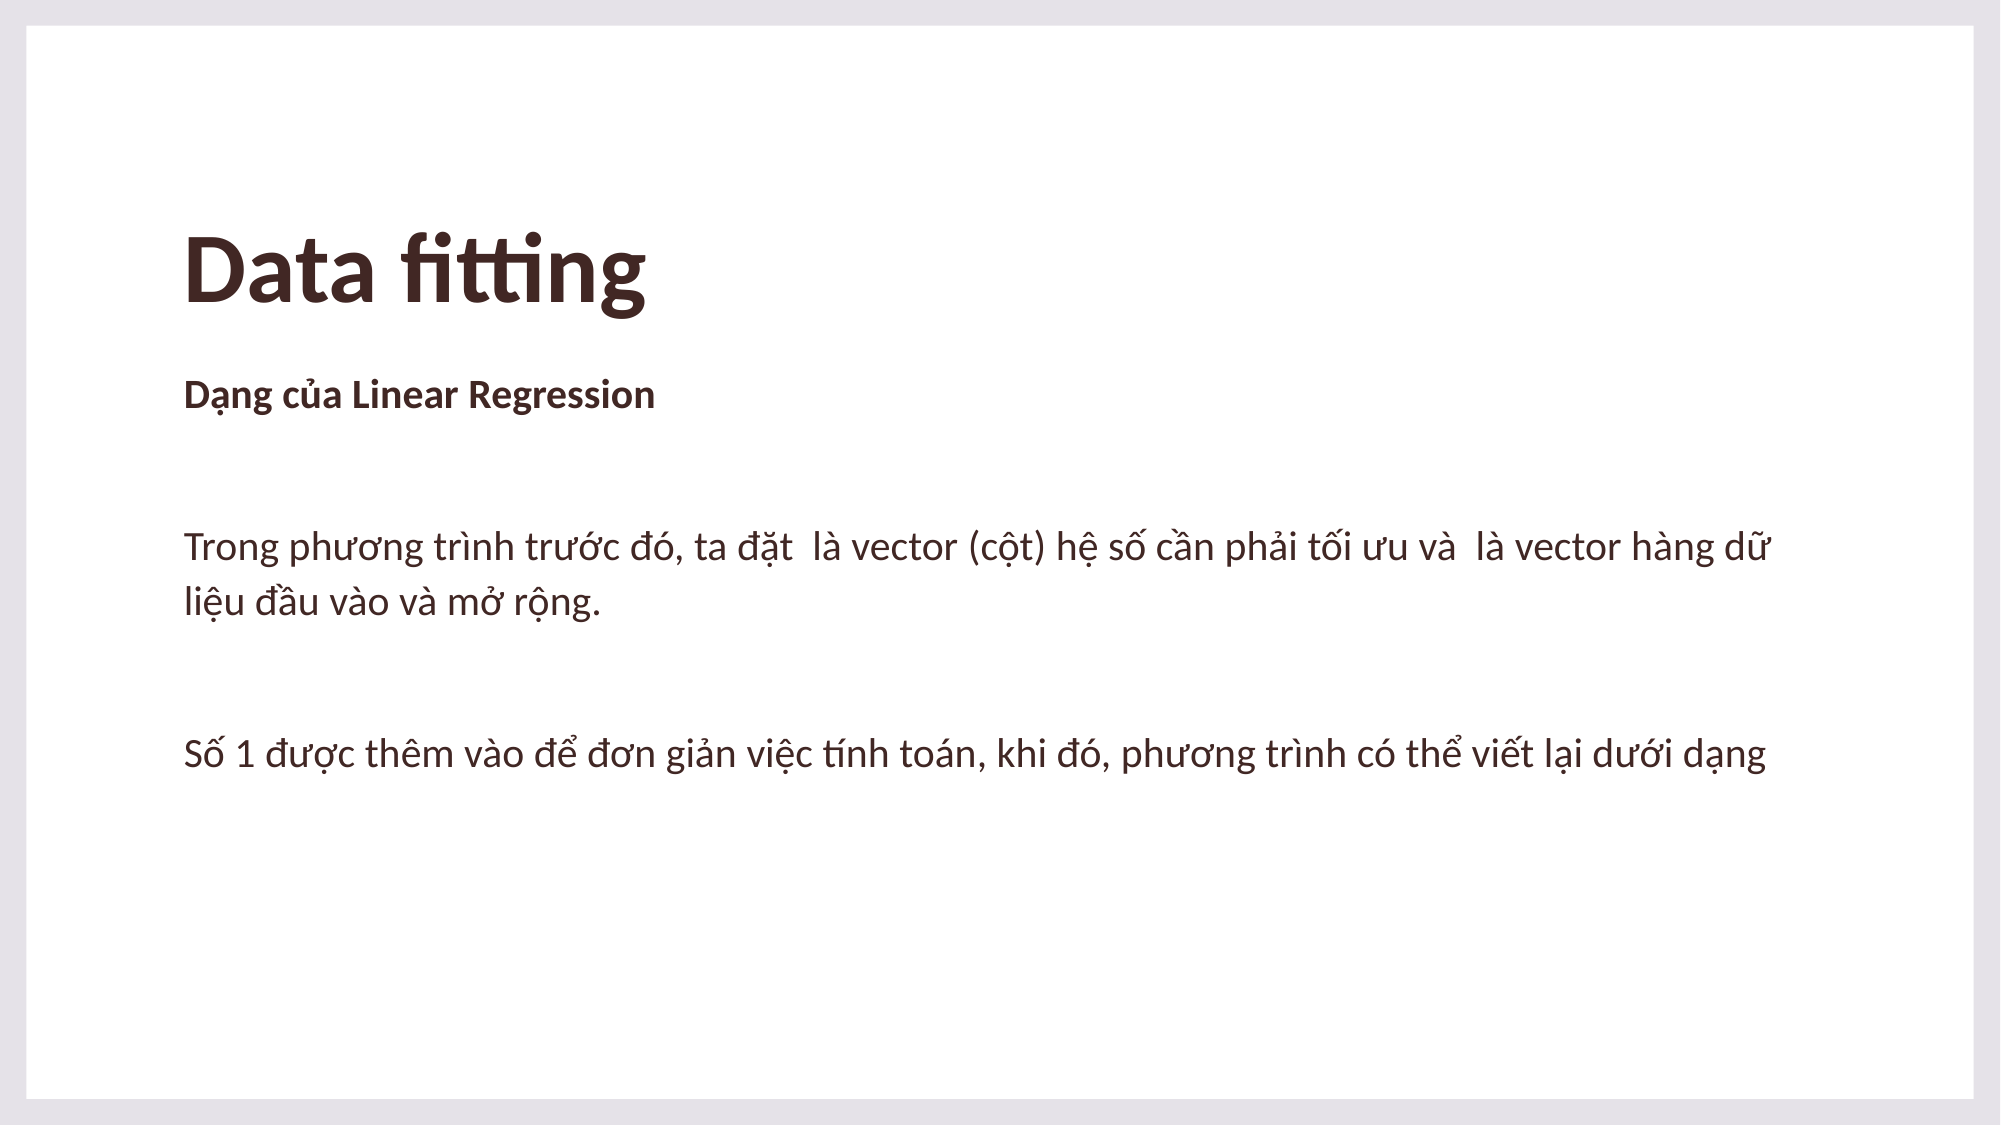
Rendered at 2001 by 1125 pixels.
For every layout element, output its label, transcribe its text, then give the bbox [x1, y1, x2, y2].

text_box [168, 354, 1832, 1006]
title Data fitting [168, 118, 1832, 331]
